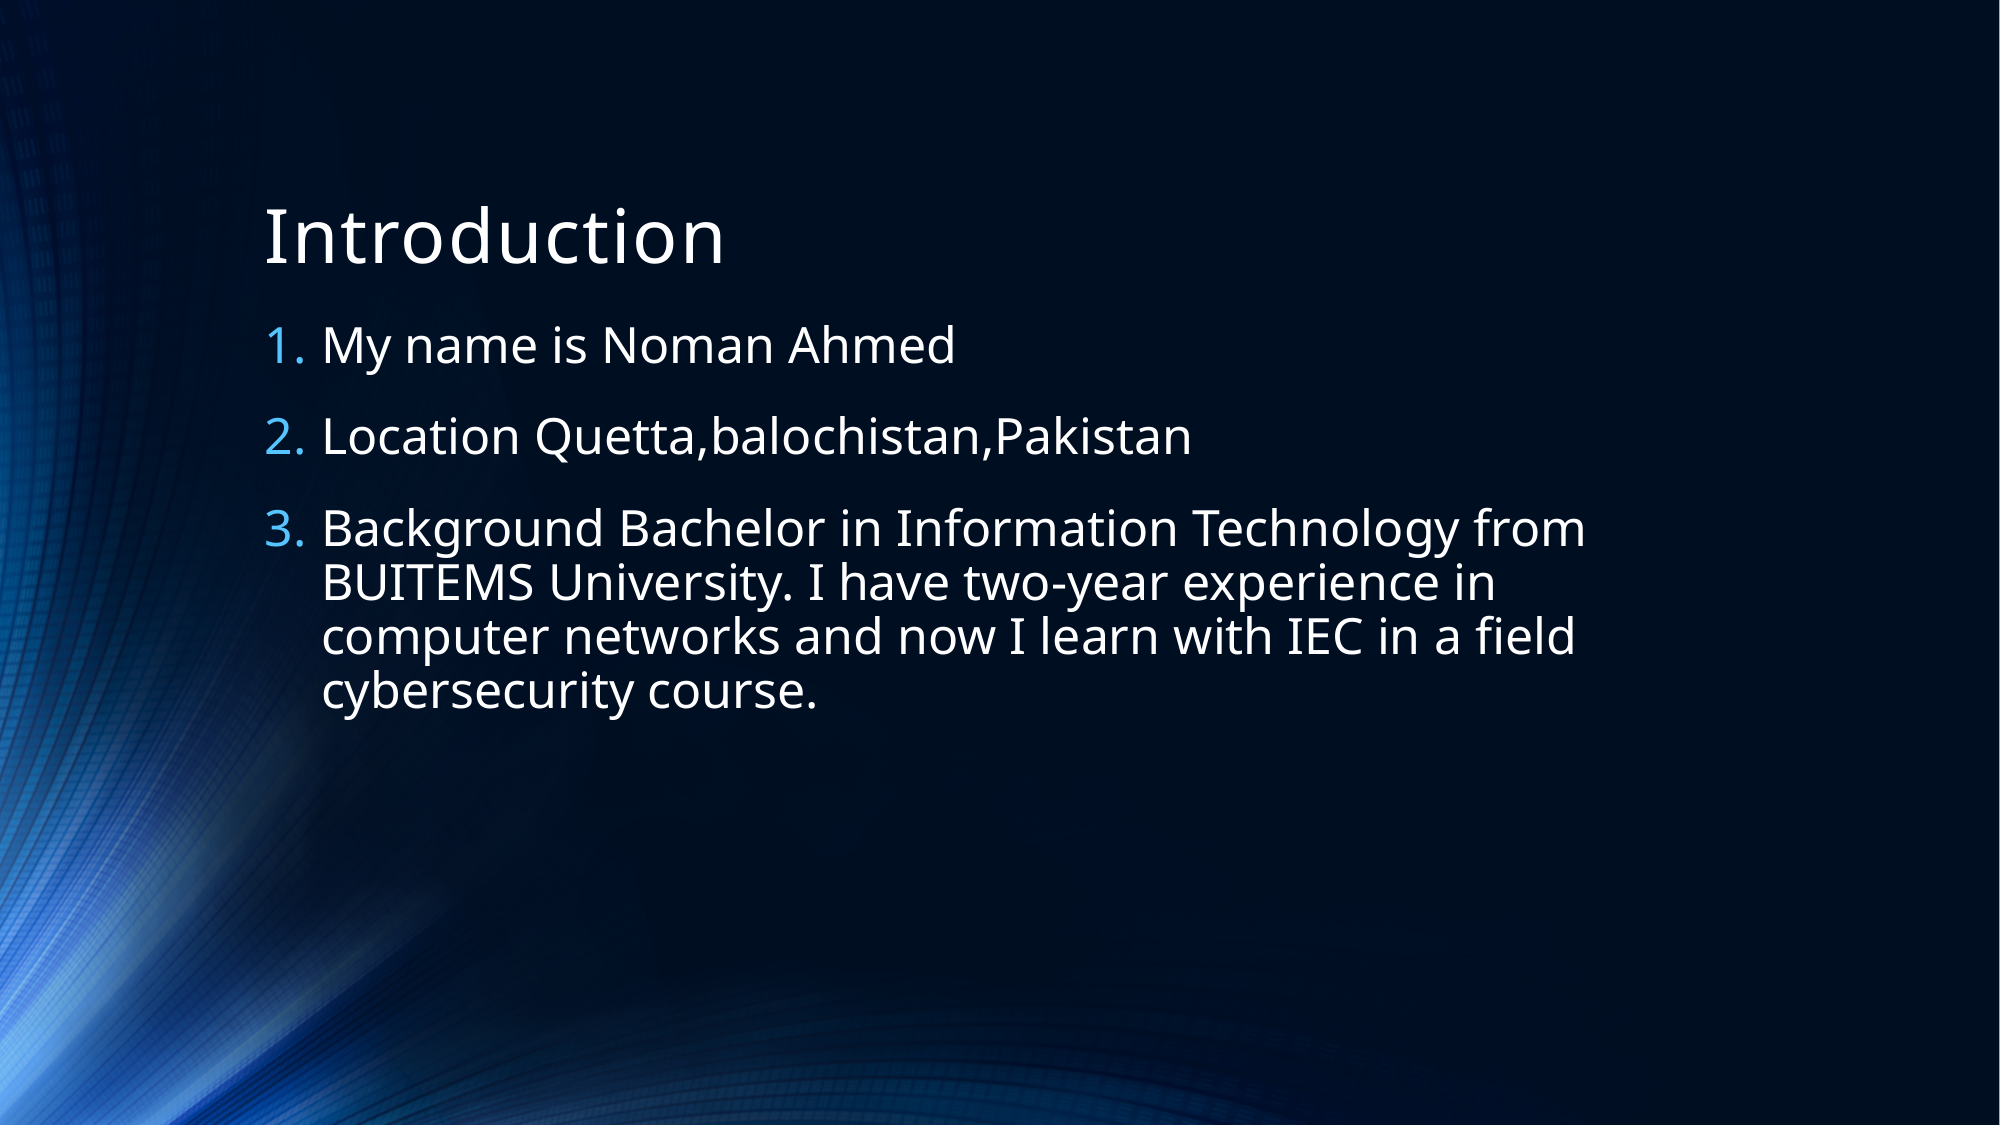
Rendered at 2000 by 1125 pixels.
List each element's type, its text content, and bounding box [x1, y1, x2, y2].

title Introduction [249, 62, 1750, 288]
picture [0, 0, 2000, 1125]
list My name is Noman Ahmed Location Quetta,balochistan,Pakistan Background Bachelor in Information Technology from BUITEMS University. I have two-year experience in computer networks and now I learn with IEC in a field cybersecurity course. [249, 312, 1749, 988]
